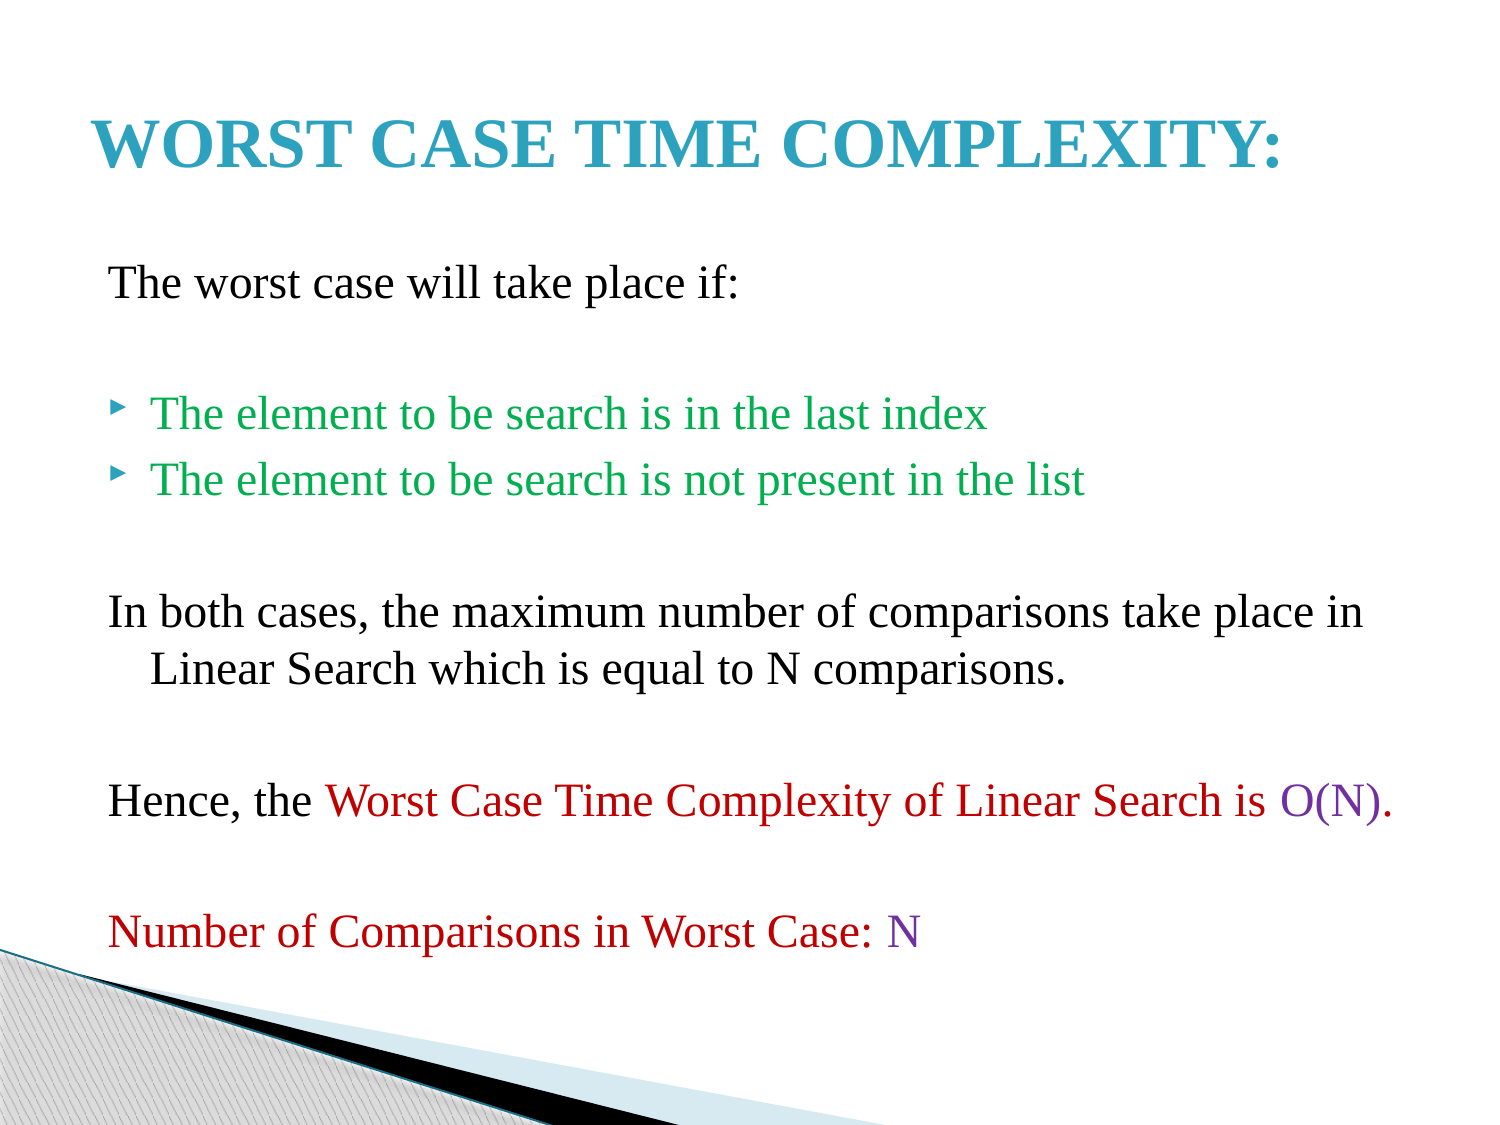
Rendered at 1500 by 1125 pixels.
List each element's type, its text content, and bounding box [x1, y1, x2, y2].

title WORST CASE TIME COMPLEXITY: [75, 45, 1425, 233]
list The worst case will take place if: The element to be search is in the last index The element to be search is not present in the list In both cases, the maximum number of comparisons take place in Linear Search which is equal to N comparisons. Hence, the Worst Case Time Complexity of Linear Search is O(N). Number of Comparisons in Worst Case: N [75, 243, 1425, 986]
